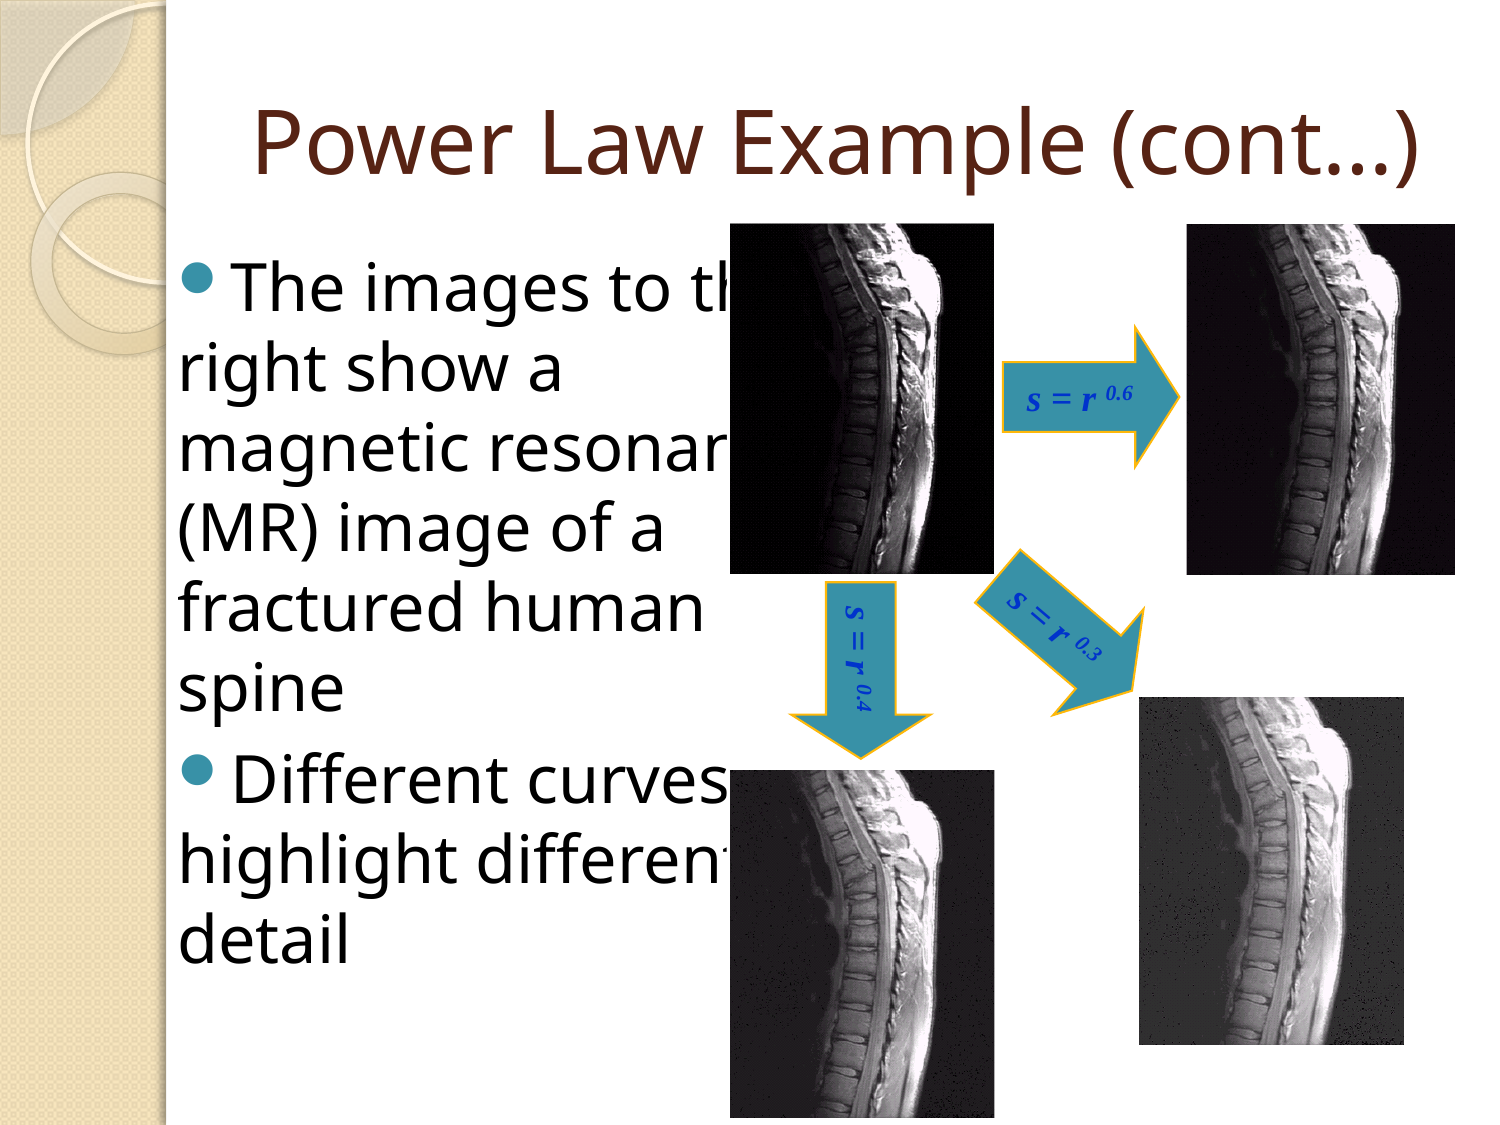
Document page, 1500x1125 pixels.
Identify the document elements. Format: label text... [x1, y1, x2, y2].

picture [1137, 693, 1406, 1049]
picture [726, 219, 995, 575]
picture [726, 766, 995, 1122]
list The images to the right show a magnetic resonance (MR) image of a fractured human spine Different curves highlight different detail [162, 237, 1393, 1025]
picture [1186, 219, 1457, 575]
text_box s = r 0.3 [975, 549, 1144, 716]
text_box s = r 0.6 [1002, 327, 1179, 467]
title Power Law Example (cont…) [235, 45, 1466, 233]
text_box s = r 0.4 [791, 585, 931, 759]
